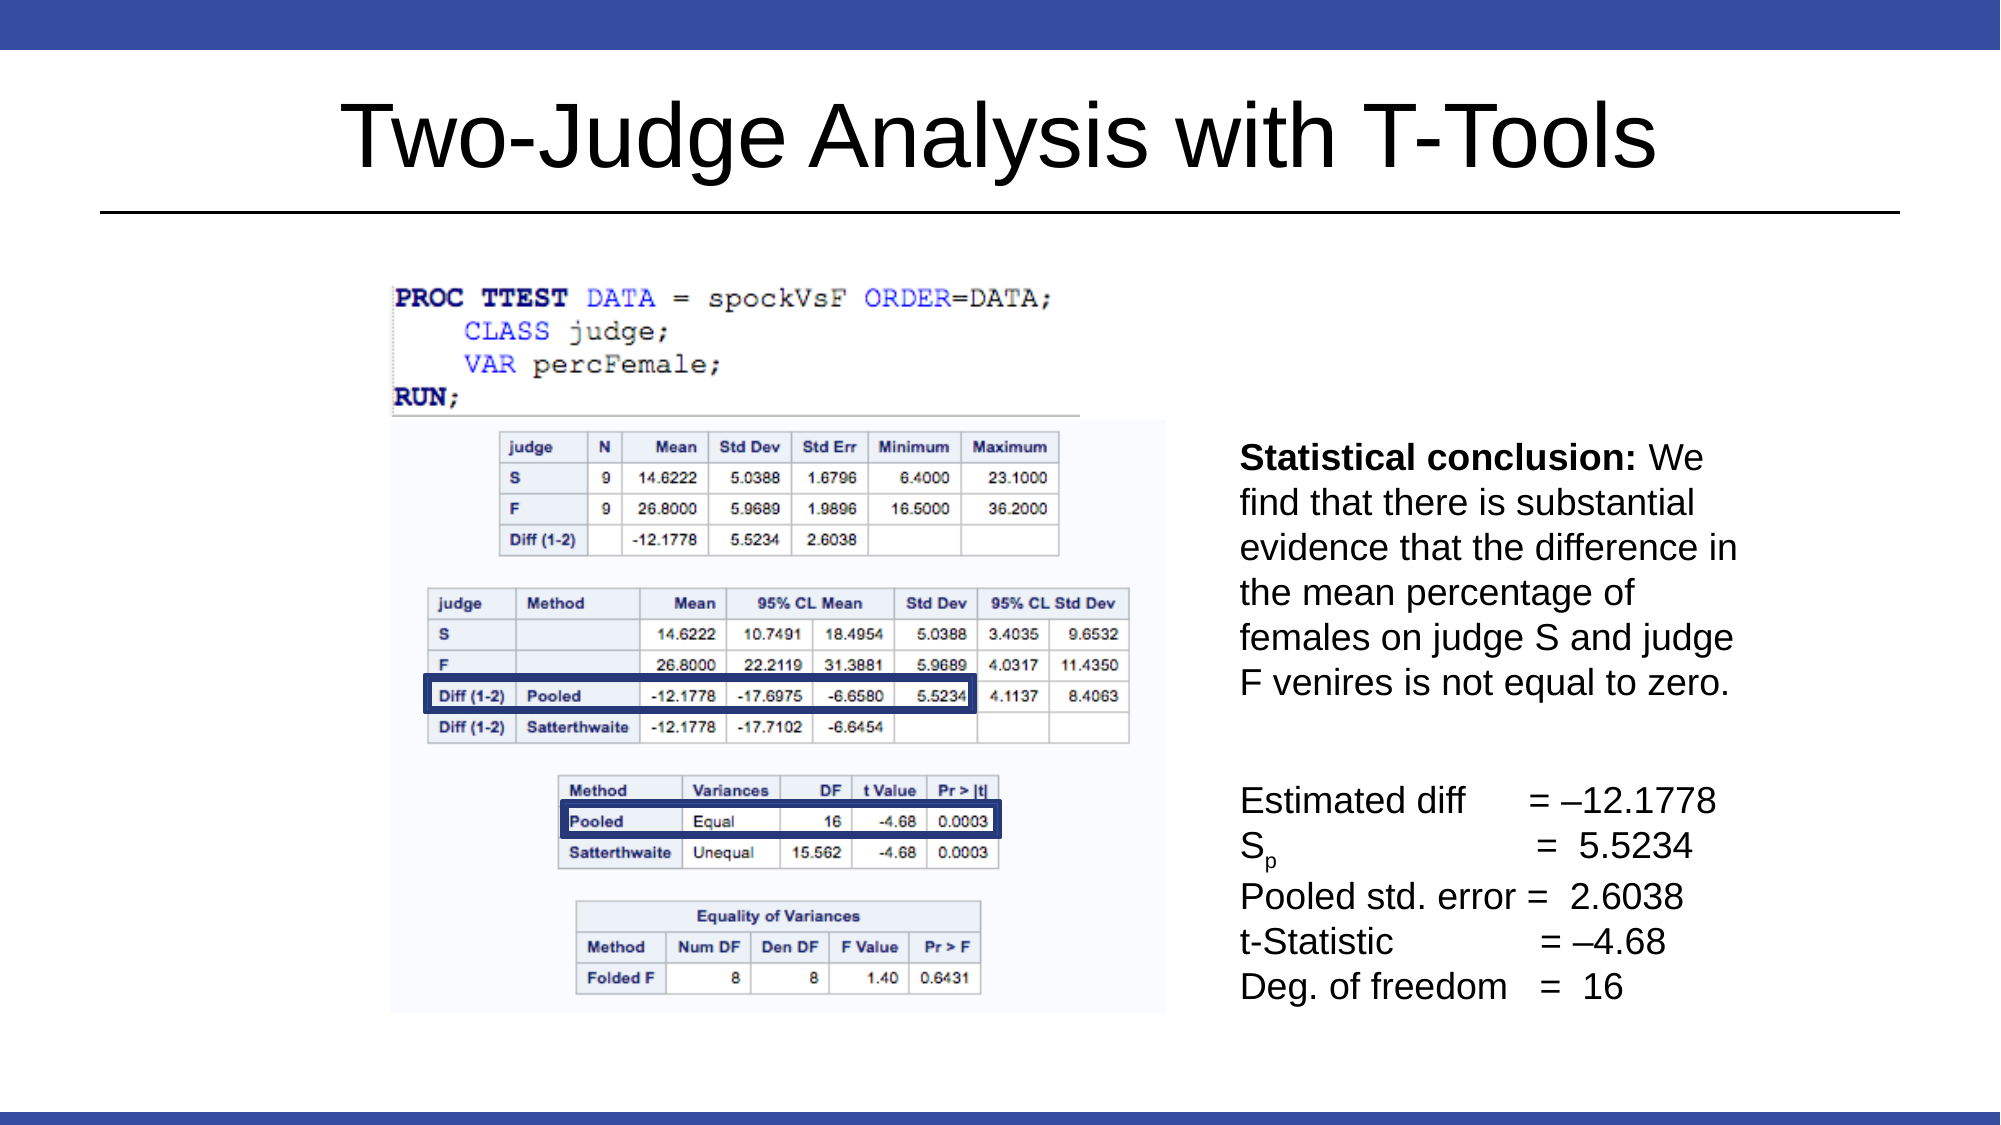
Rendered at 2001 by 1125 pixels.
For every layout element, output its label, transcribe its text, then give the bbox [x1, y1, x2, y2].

title Two-Judge Analysis with T-Tools [99, 37, 1900, 225]
text_box Estimated diff = –12.1778 Sp = 5.5234 Pooled std. error = 2.6038 t-Statistic = –4.68 Deg. of freedom = 16 [1224, 768, 1779, 1015]
picture [390, 419, 1167, 1013]
picture [389, 285, 1080, 417]
text_box Statistical conclusion: We find that there is substantial evidence that the difference in the mean percentage of females on judge S and judge F venires is not equal to zero. [1224, 425, 1780, 711]
